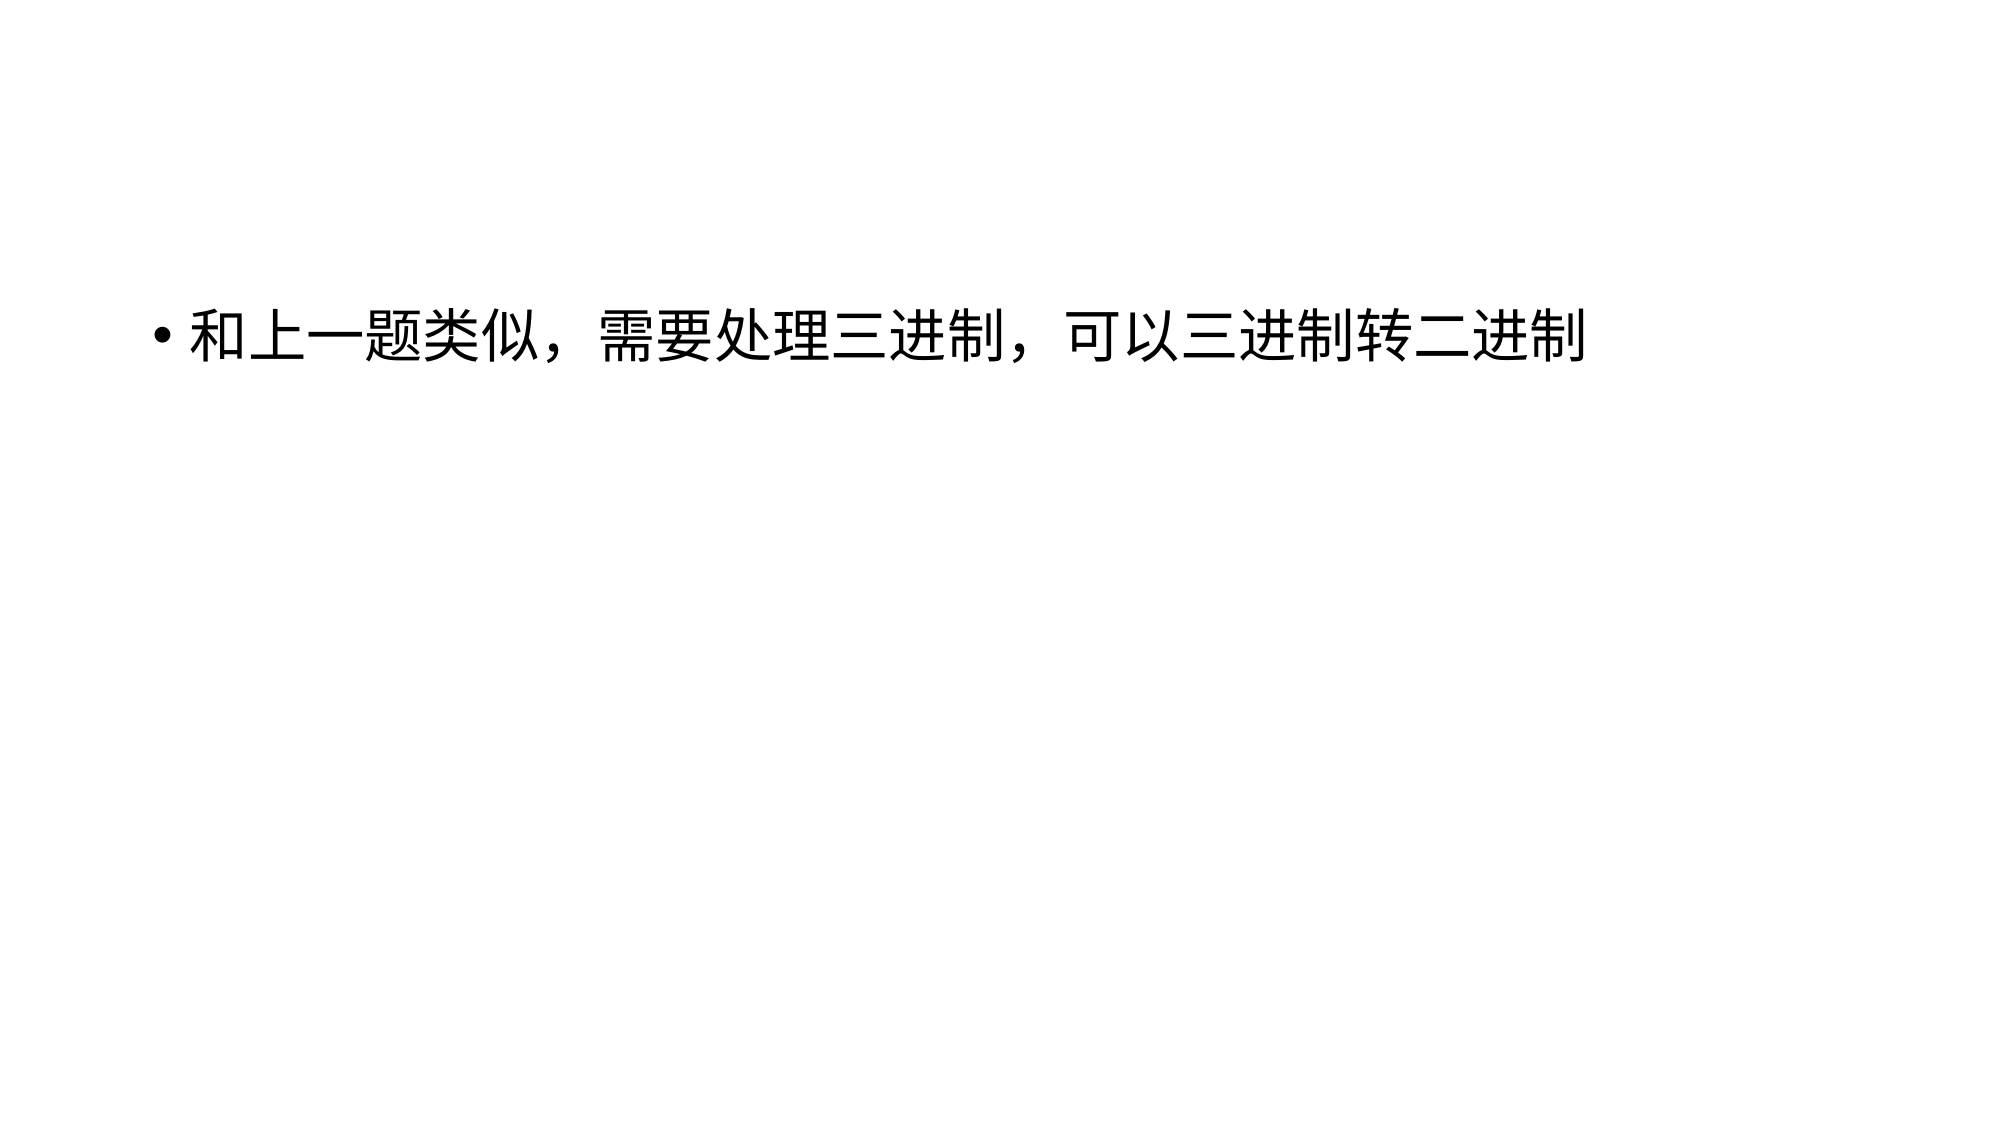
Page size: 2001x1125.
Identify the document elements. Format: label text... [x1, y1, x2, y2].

list 和上一题类似，需要处理三进制，可以三进制转二进制 [137, 299, 1863, 1014]
